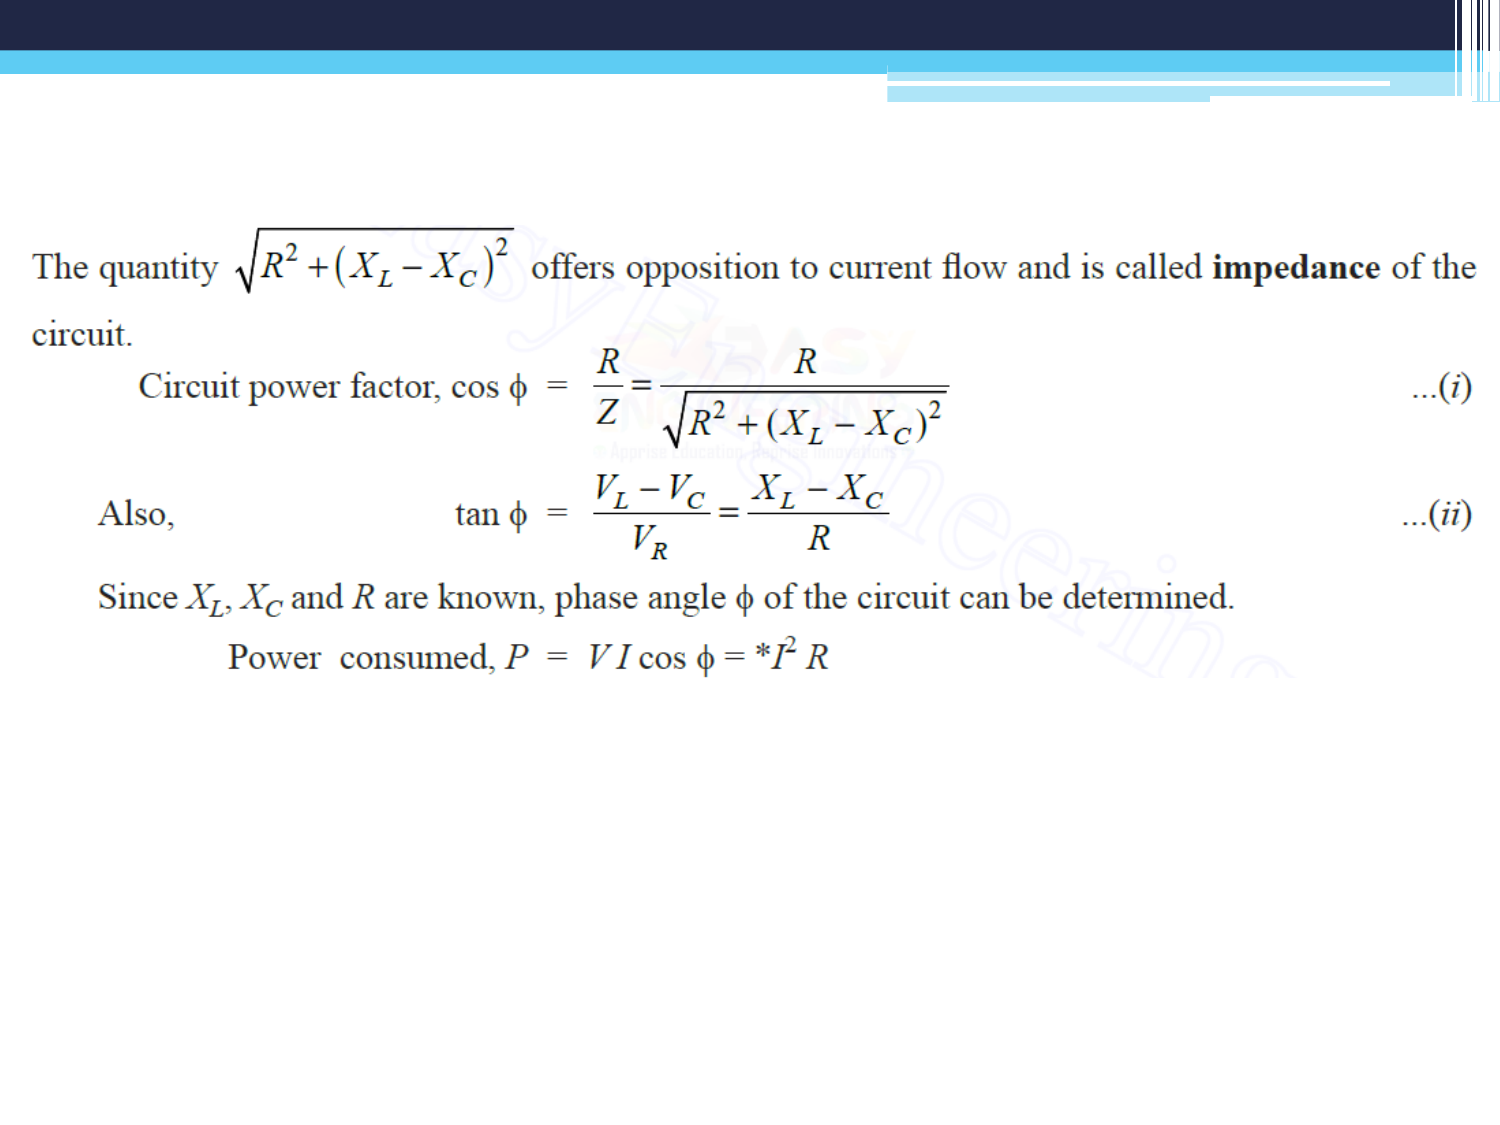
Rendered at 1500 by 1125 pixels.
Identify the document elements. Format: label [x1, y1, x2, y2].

picture [0, 224, 1500, 679]
